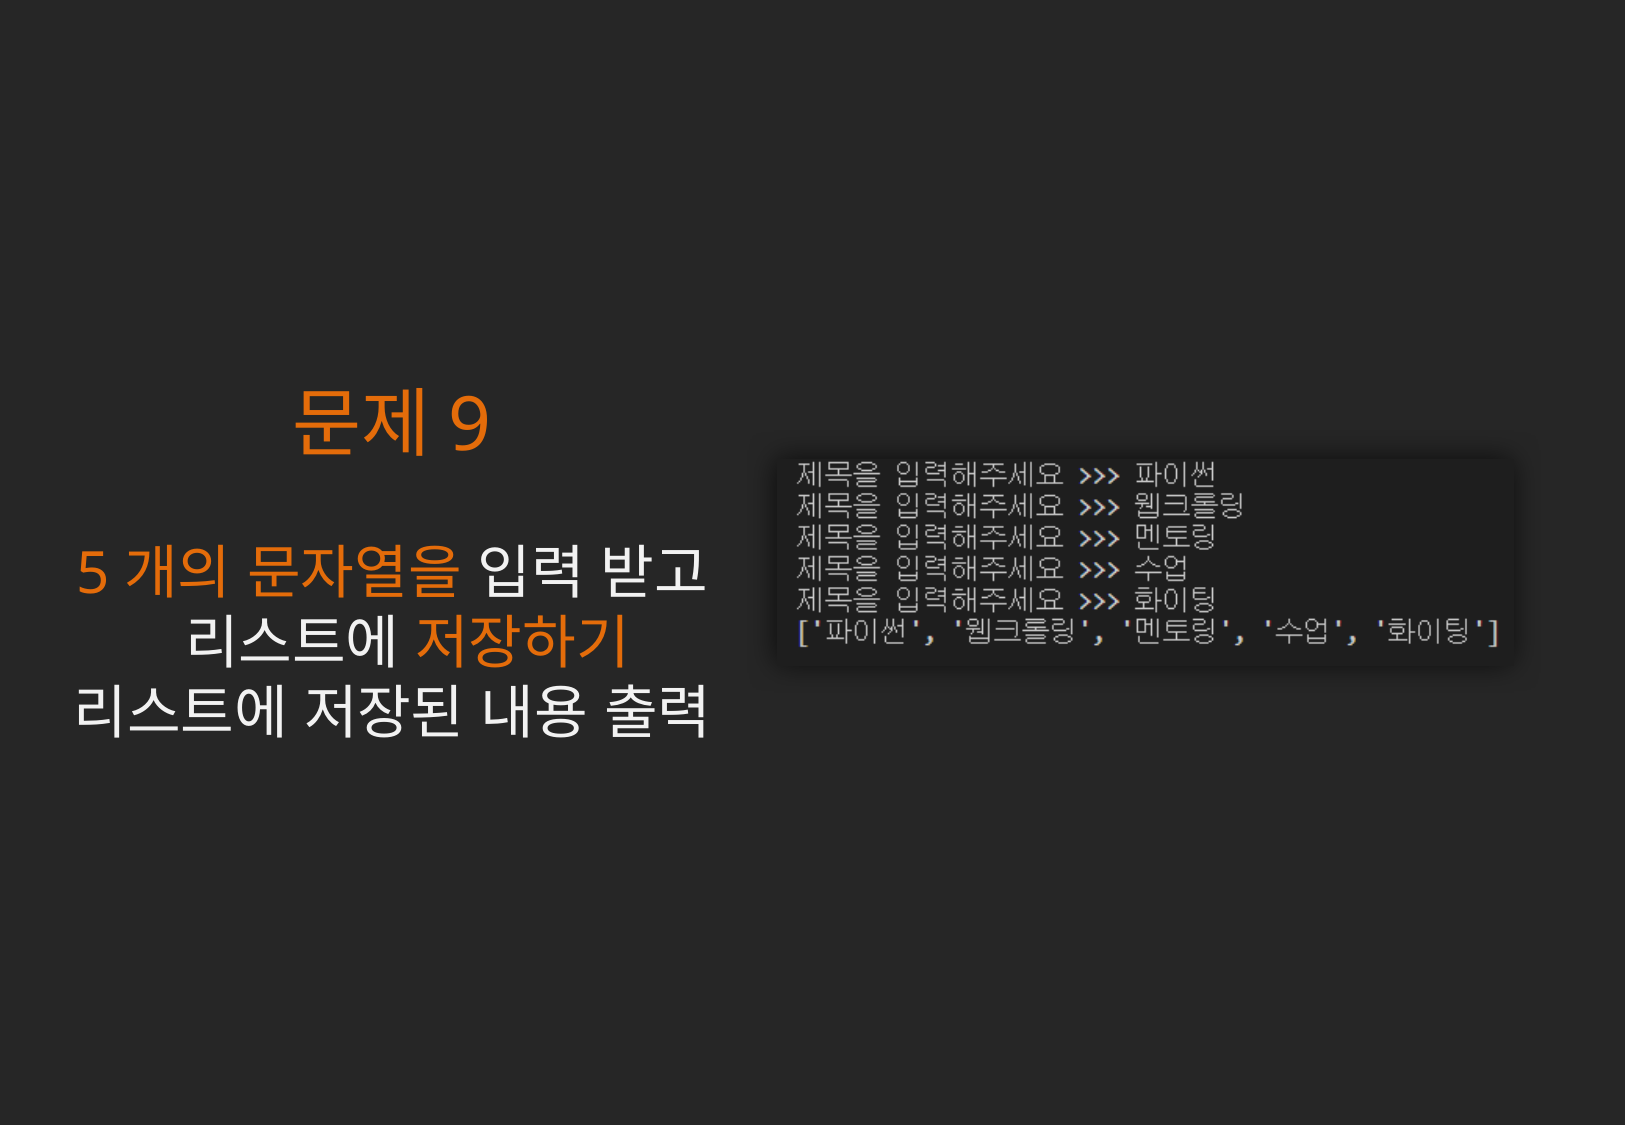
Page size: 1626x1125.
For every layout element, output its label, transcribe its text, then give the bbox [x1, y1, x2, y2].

picture [776, 459, 1514, 666]
text_box 문제9 5개의 문자열을 입력 받고 리스트에 저장하기 리스트에 저장된 내용 출력 [59, 368, 726, 753]
